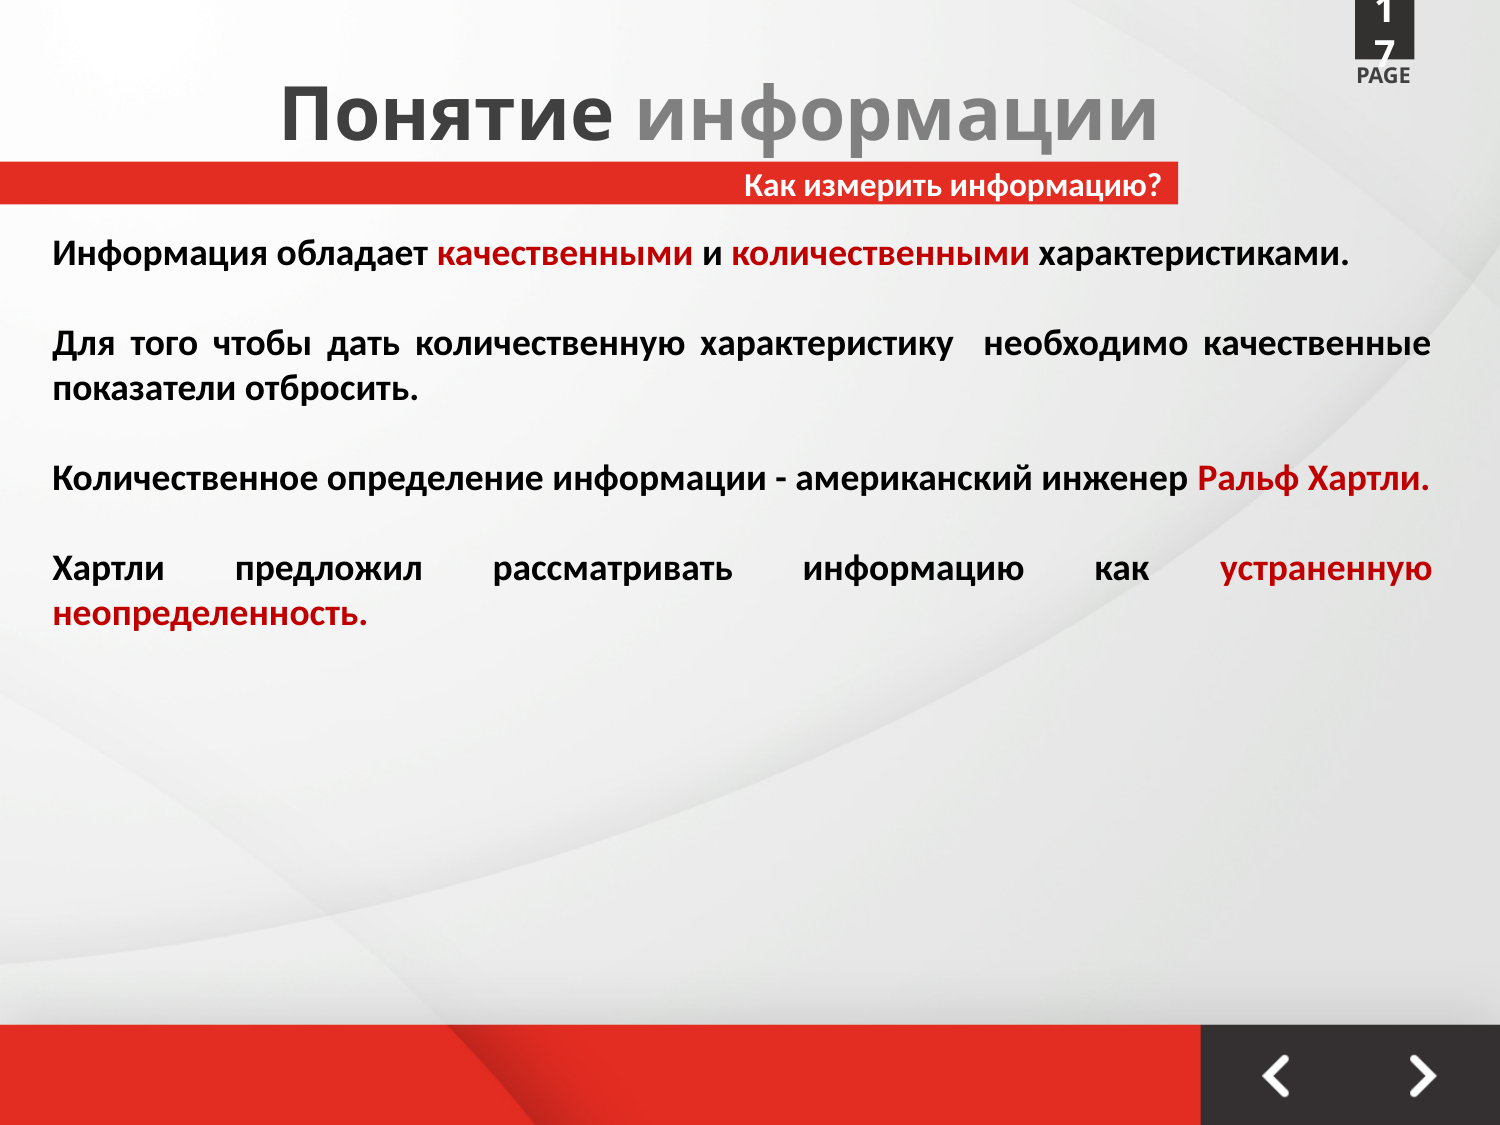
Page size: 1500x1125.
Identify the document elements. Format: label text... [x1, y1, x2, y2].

picture [0, 0, 1500, 1125]
text_box Понятие информации [171, 57, 1196, 163]
text_box 17 [1353, 0, 1417, 61]
text_box Информация обладает качественными и количественными характеристиками. Для того чтобы дать количественную характеристику необходимо качественные показатели отбросить. Количественное определение информации - американский инженер Ральф Хартли. Хартли предложил рассматривать информацию как устраненную неопределенность. [37, 221, 1448, 641]
subtitle Как измерить информацию? [0, 161, 1179, 205]
text_box PAGE [1341, 54, 1426, 96]
